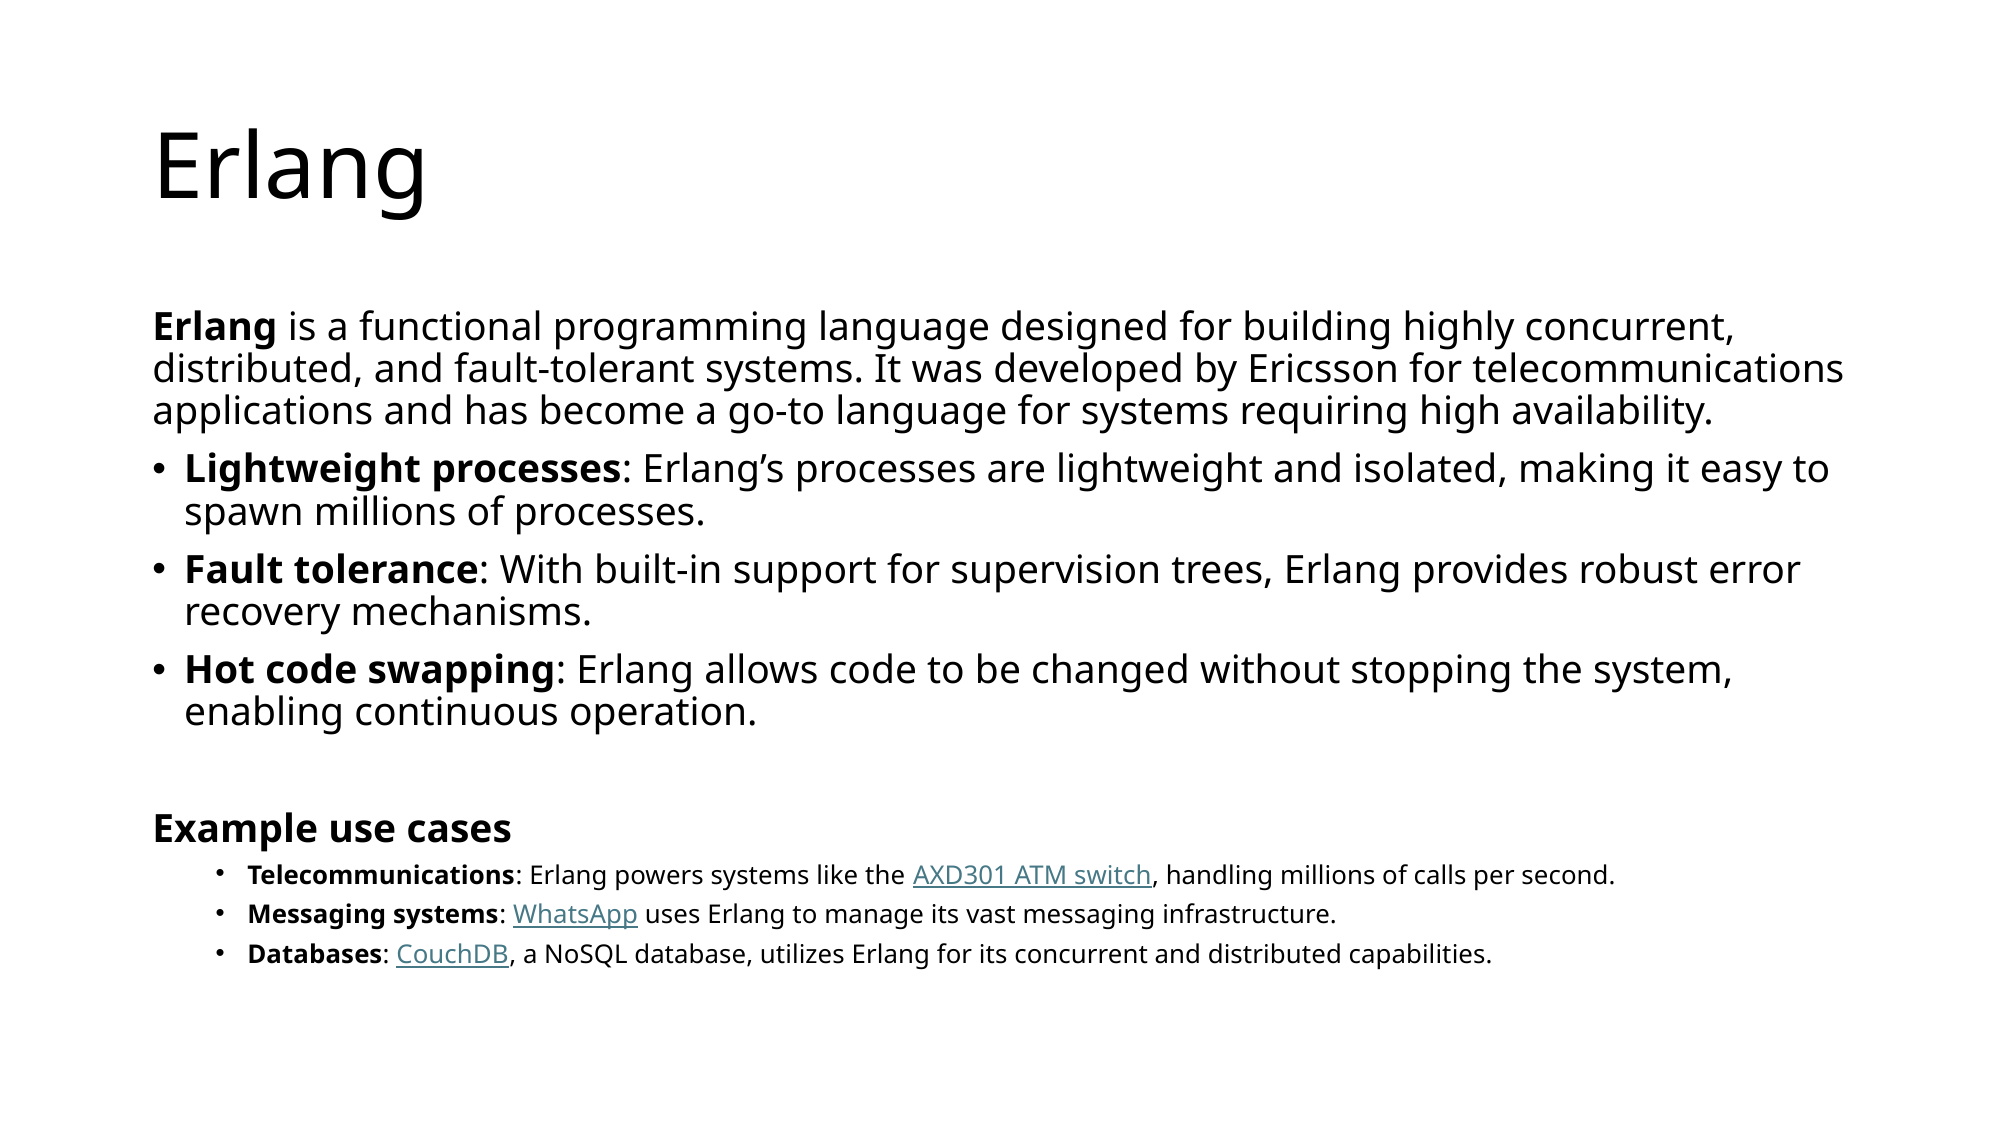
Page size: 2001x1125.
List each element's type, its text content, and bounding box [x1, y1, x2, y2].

title Erlang [137, 59, 1863, 278]
list Erlang is a functional programming language designed for building highly concurrent, distributed, and fault-tolerant systems. It was developed by Ericsson for telecommunications applications and has become a go-to language for systems requiring high availability. Lightweight processes: Erlang’s processes are lightweight and isolated, making it easy to spawn millions of processes. Fault tolerance: With built-in support for supervision trees, Erlang provides robust error recovery mechanisms. Hot code swapping: Erlang allows code to be changed without stopping the system, enabling continuous operation. Example use cases Telecommunications: Erlang powers systems like the AXD301 ATM switch, handling millions of calls per second. Messaging systems: WhatsApp uses Erlang to manage its vast messaging infrastructure. Databases: CouchDB, a NoSQL database, utilizes Erlang for its concurrent and distributed capabilities. [137, 299, 1863, 1014]
